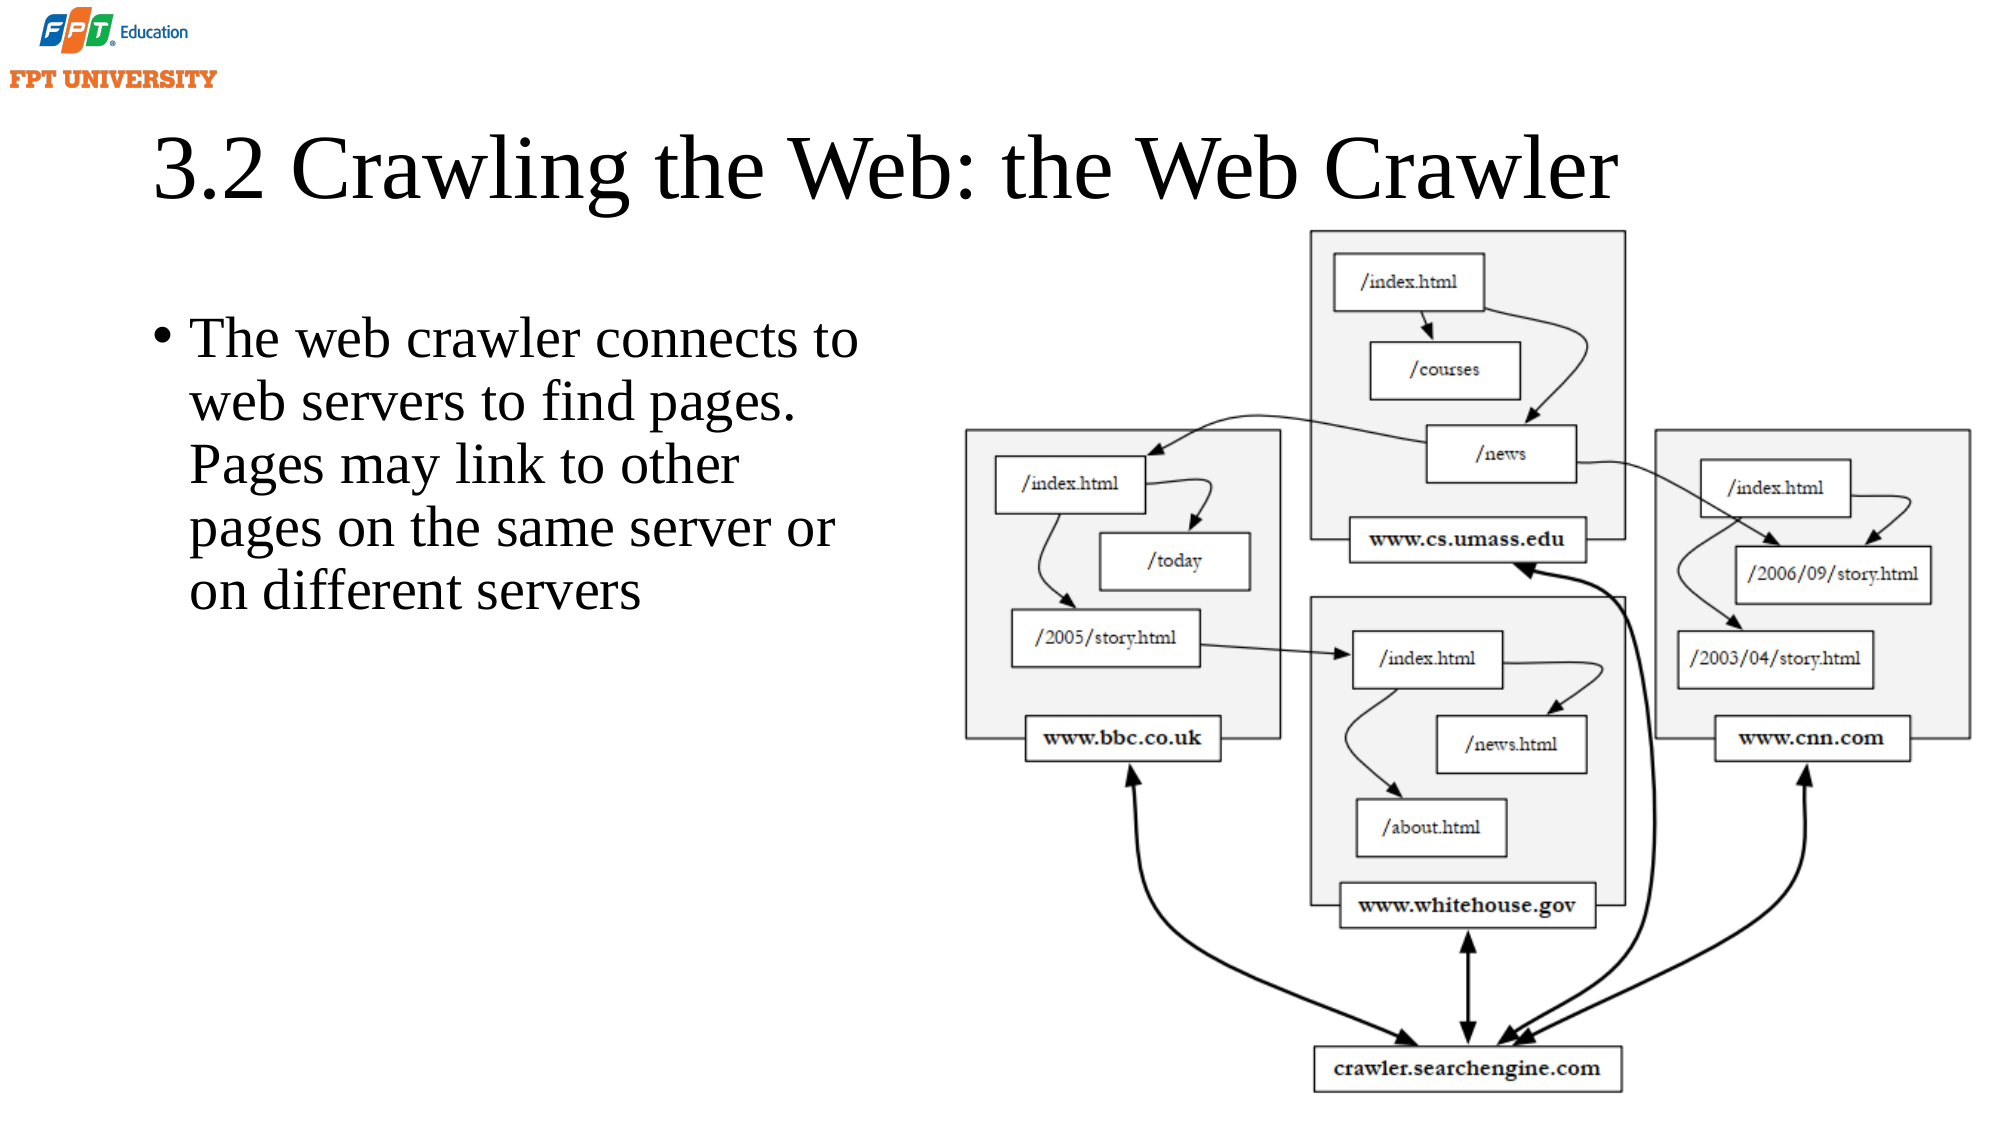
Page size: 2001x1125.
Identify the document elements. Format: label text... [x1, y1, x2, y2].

title 3.2 Crawling the Web: the Web Crawler [137, 59, 1863, 278]
picture [10, 7, 217, 88]
list The web crawler connects to web servers to find pages. Pages may link to other pages on the same server or on different servers [137, 299, 883, 1014]
picture [948, 214, 1985, 1099]
